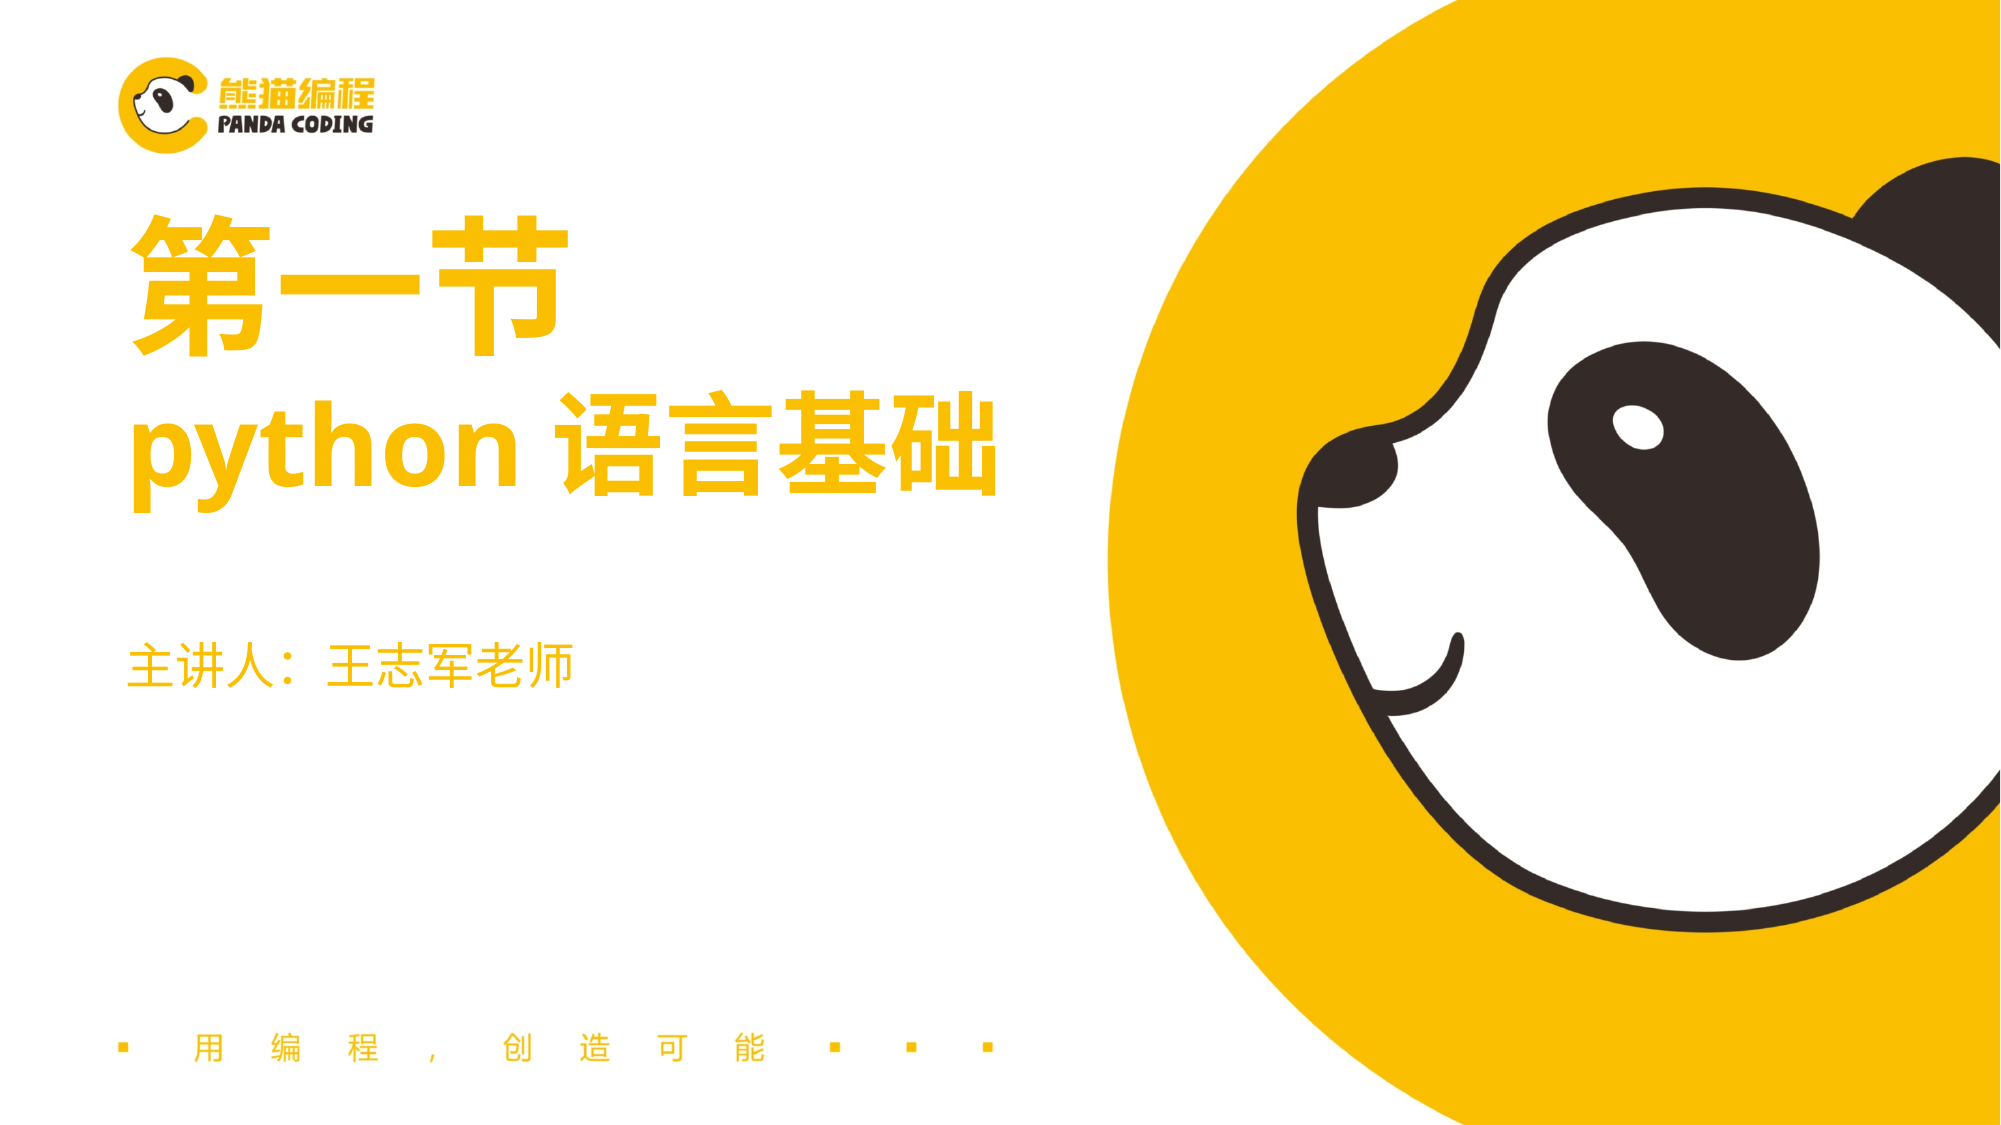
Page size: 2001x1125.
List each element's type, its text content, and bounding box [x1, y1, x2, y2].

picture [0, 0, 2001, 1125]
text_box 第一节 python语言基础 [110, 186, 1147, 517]
text_box 主讲人：王志军老师 [110, 627, 723, 703]
